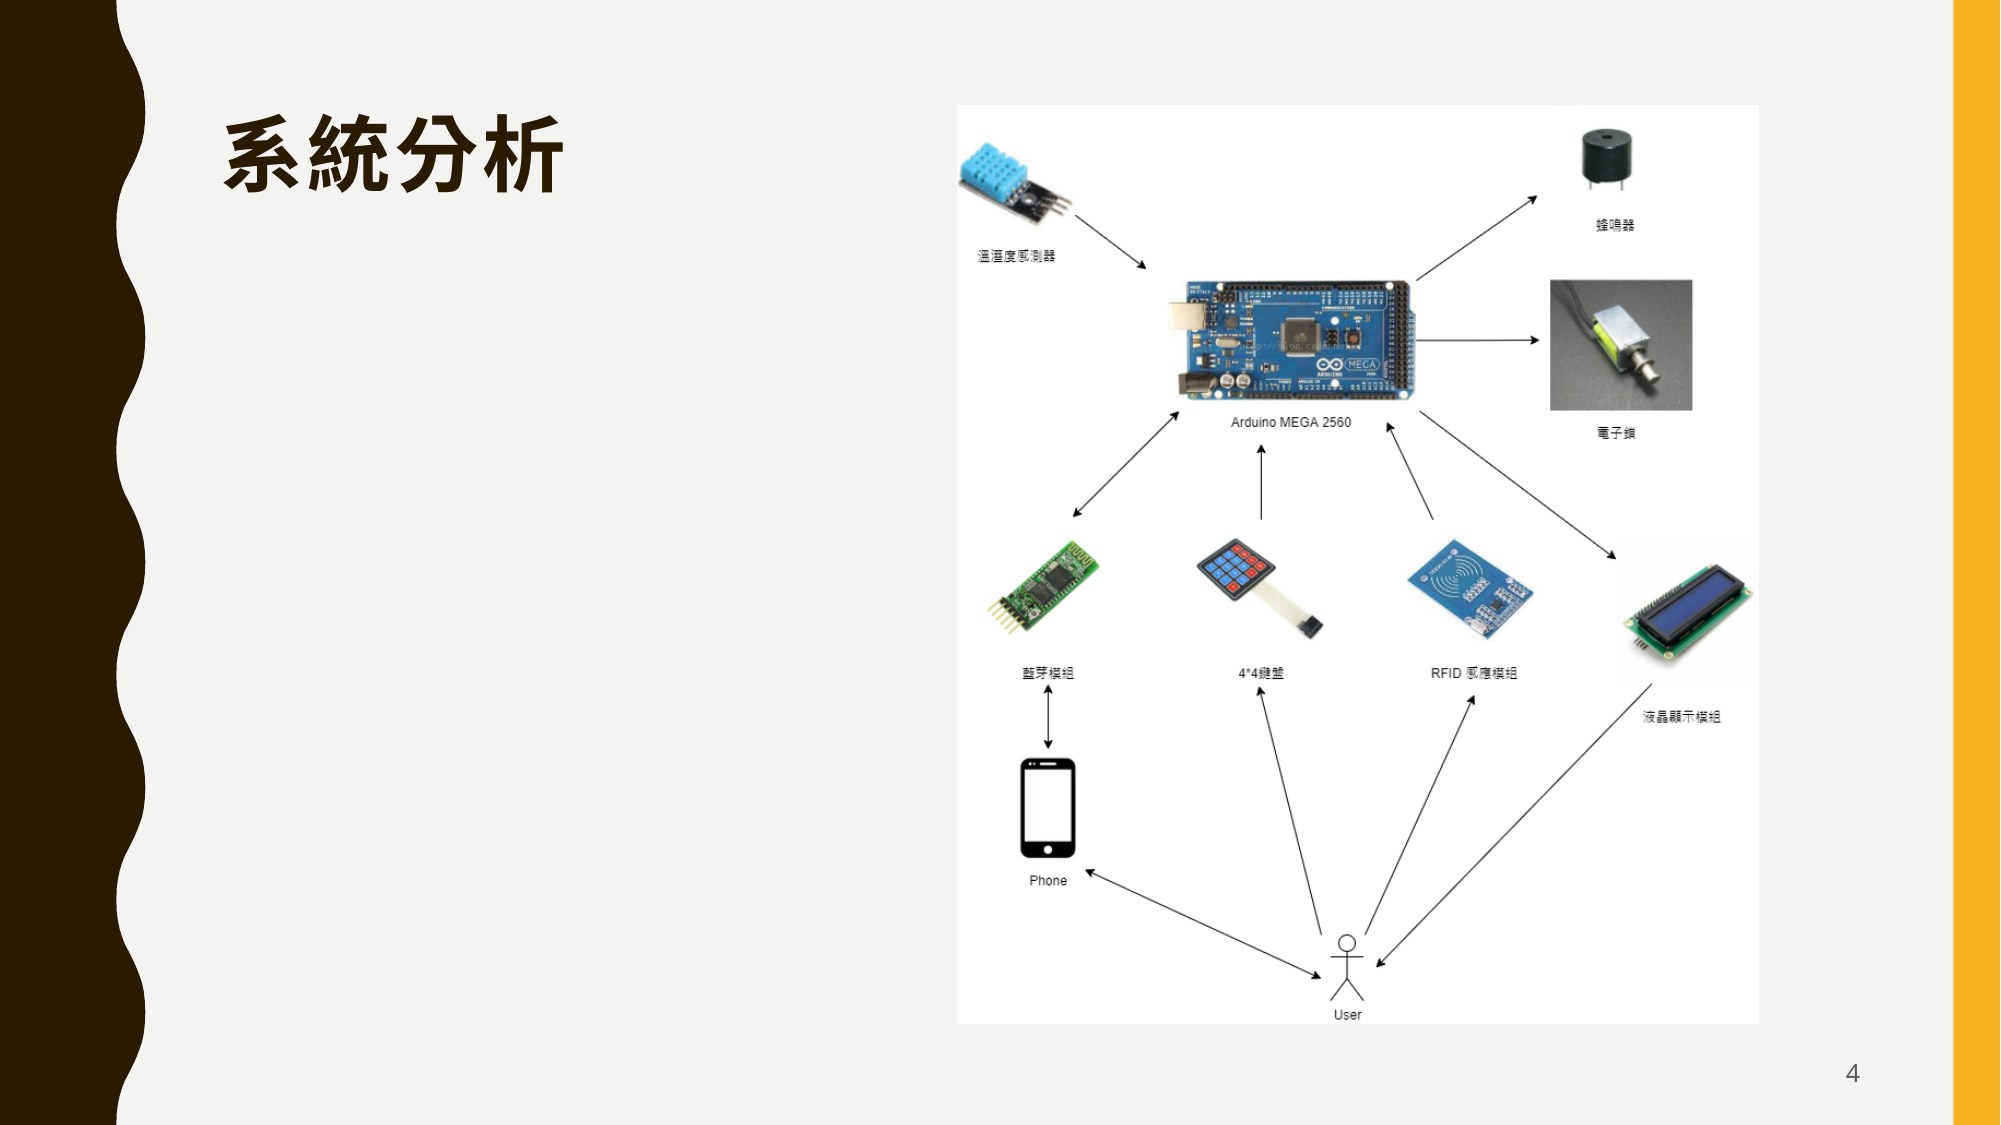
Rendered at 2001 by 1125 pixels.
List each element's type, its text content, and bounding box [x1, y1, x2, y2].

title 系統分析 [205, 105, 761, 375]
slide_number 4 [1412, 1045, 1875, 1103]
picture [957, 105, 1759, 1024]
